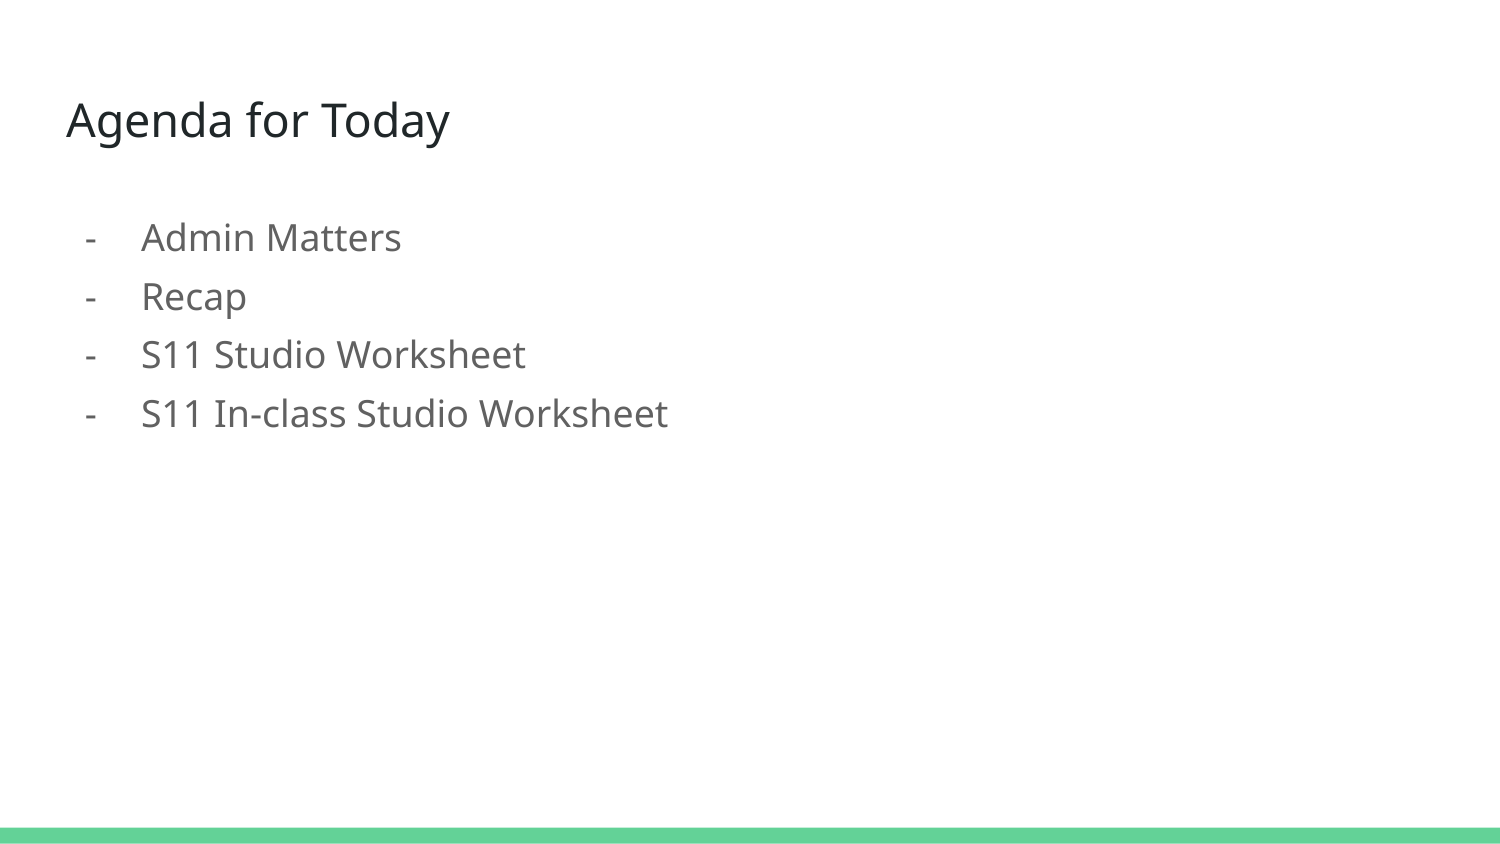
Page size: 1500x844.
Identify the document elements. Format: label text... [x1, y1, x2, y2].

list Admin Matters Recap S11 Studio Worksheet S11 In-class Studio Worksheet [51, 189, 1449, 750]
title Agenda for Today [51, 72, 1449, 167]
